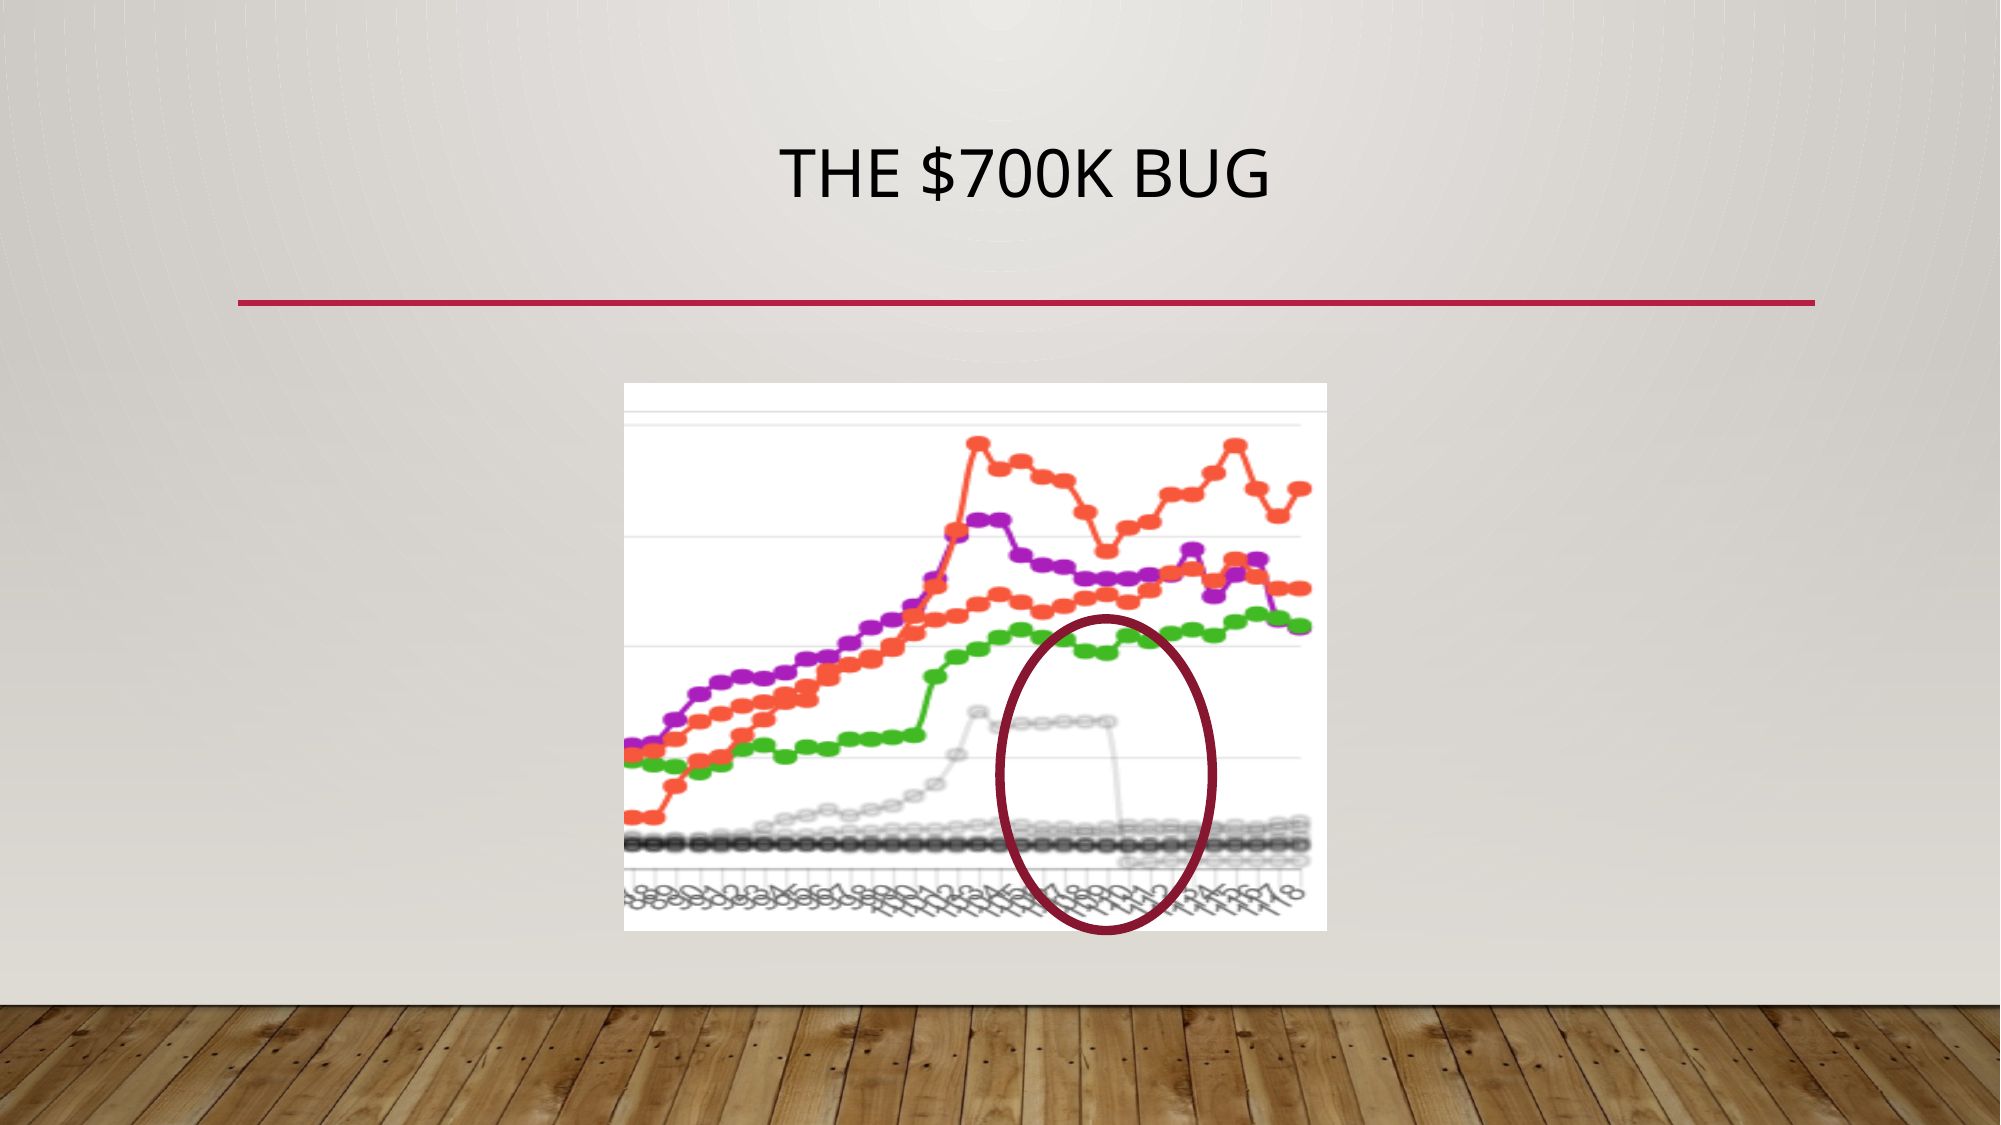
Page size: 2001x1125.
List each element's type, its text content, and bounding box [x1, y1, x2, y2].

picture [0, 1005, 2000, 1125]
picture [623, 383, 1327, 931]
title The $700K Bug [238, 131, 1814, 305]
